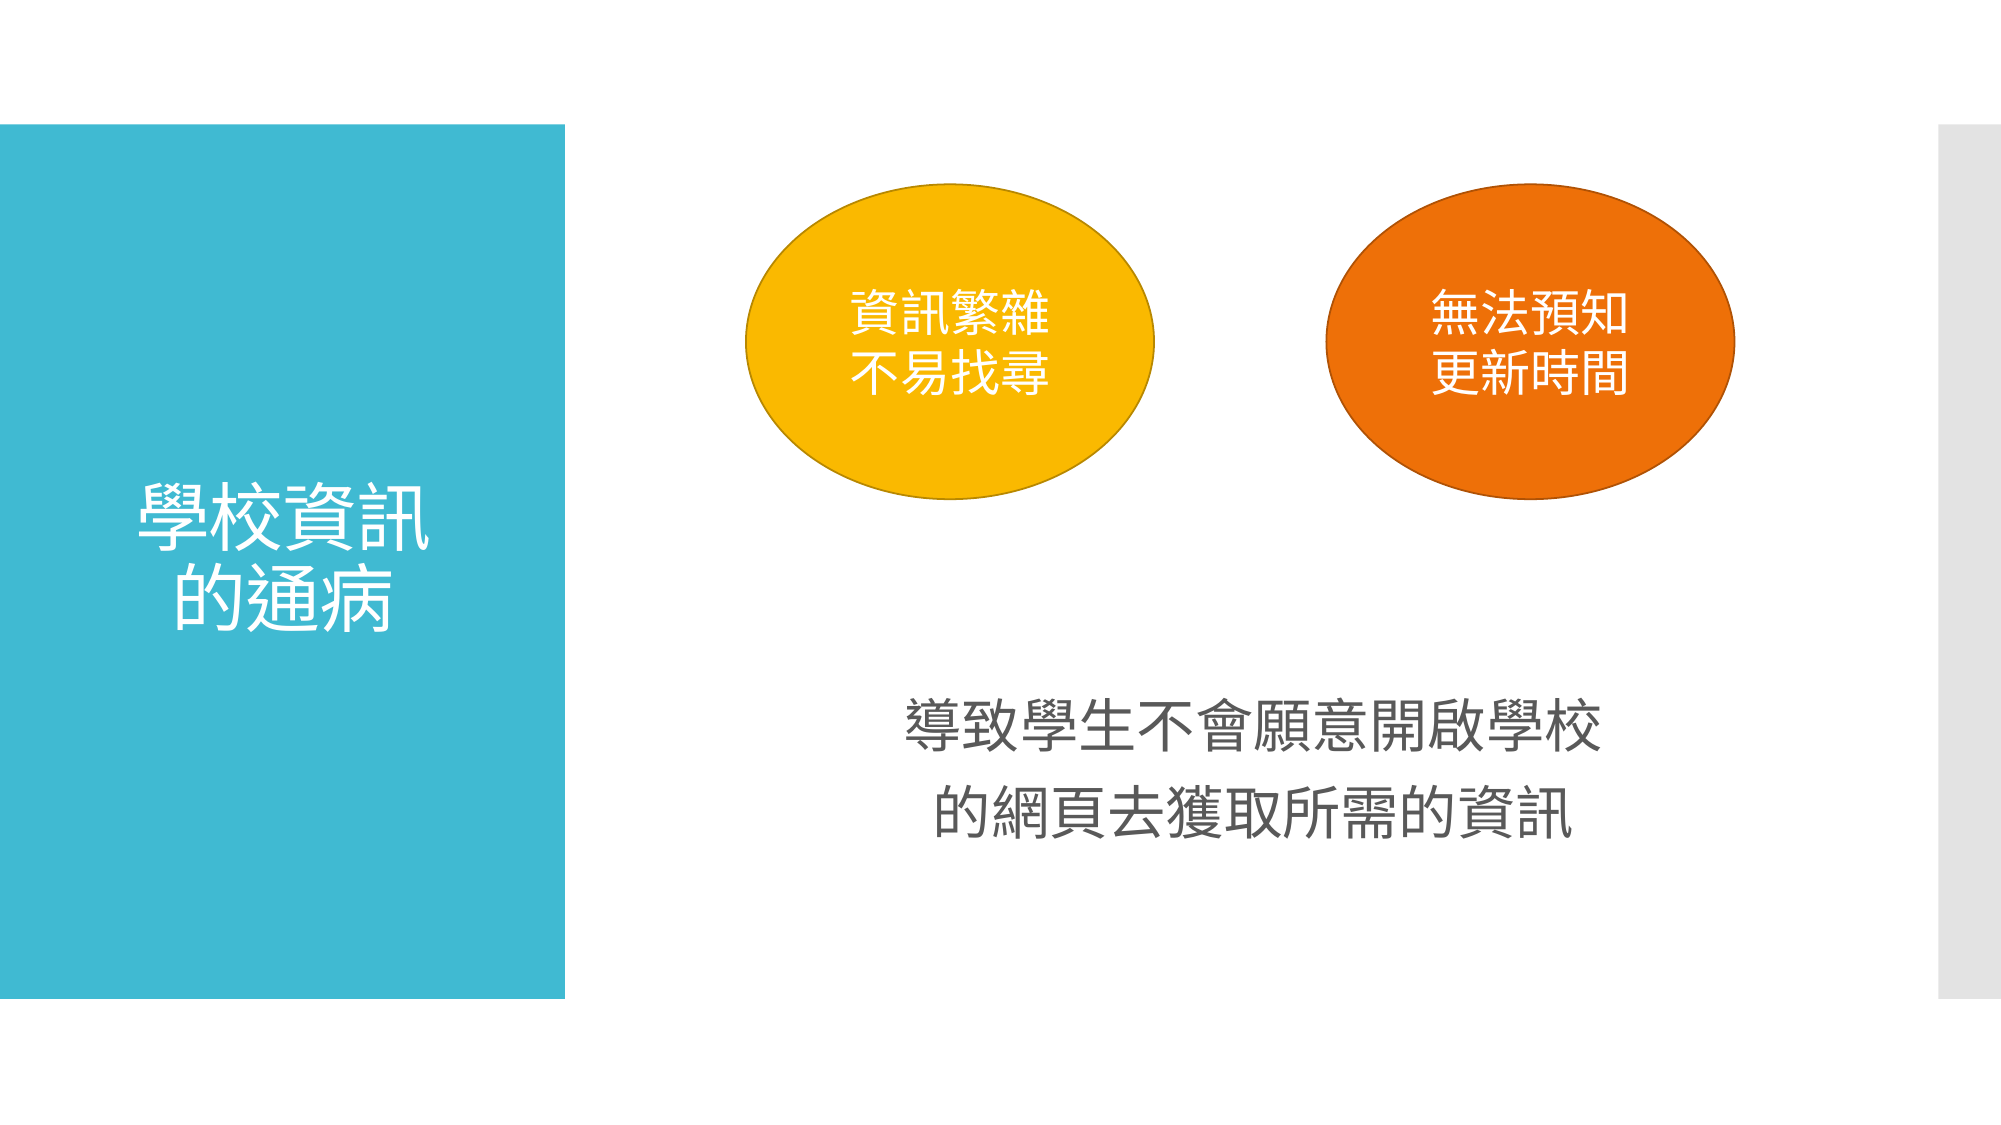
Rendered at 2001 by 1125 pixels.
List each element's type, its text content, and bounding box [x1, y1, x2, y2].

list 導致學生不會願意開啟學校 的網頁去獲取所需的資訊 [653, 630, 1854, 914]
title 學校資訊 的通病 [41, 184, 525, 940]
text_box 無法預知 更新時間 [1325, 183, 1736, 501]
text_box 資訊繁雜 不易找尋 [745, 183, 1155, 501]
